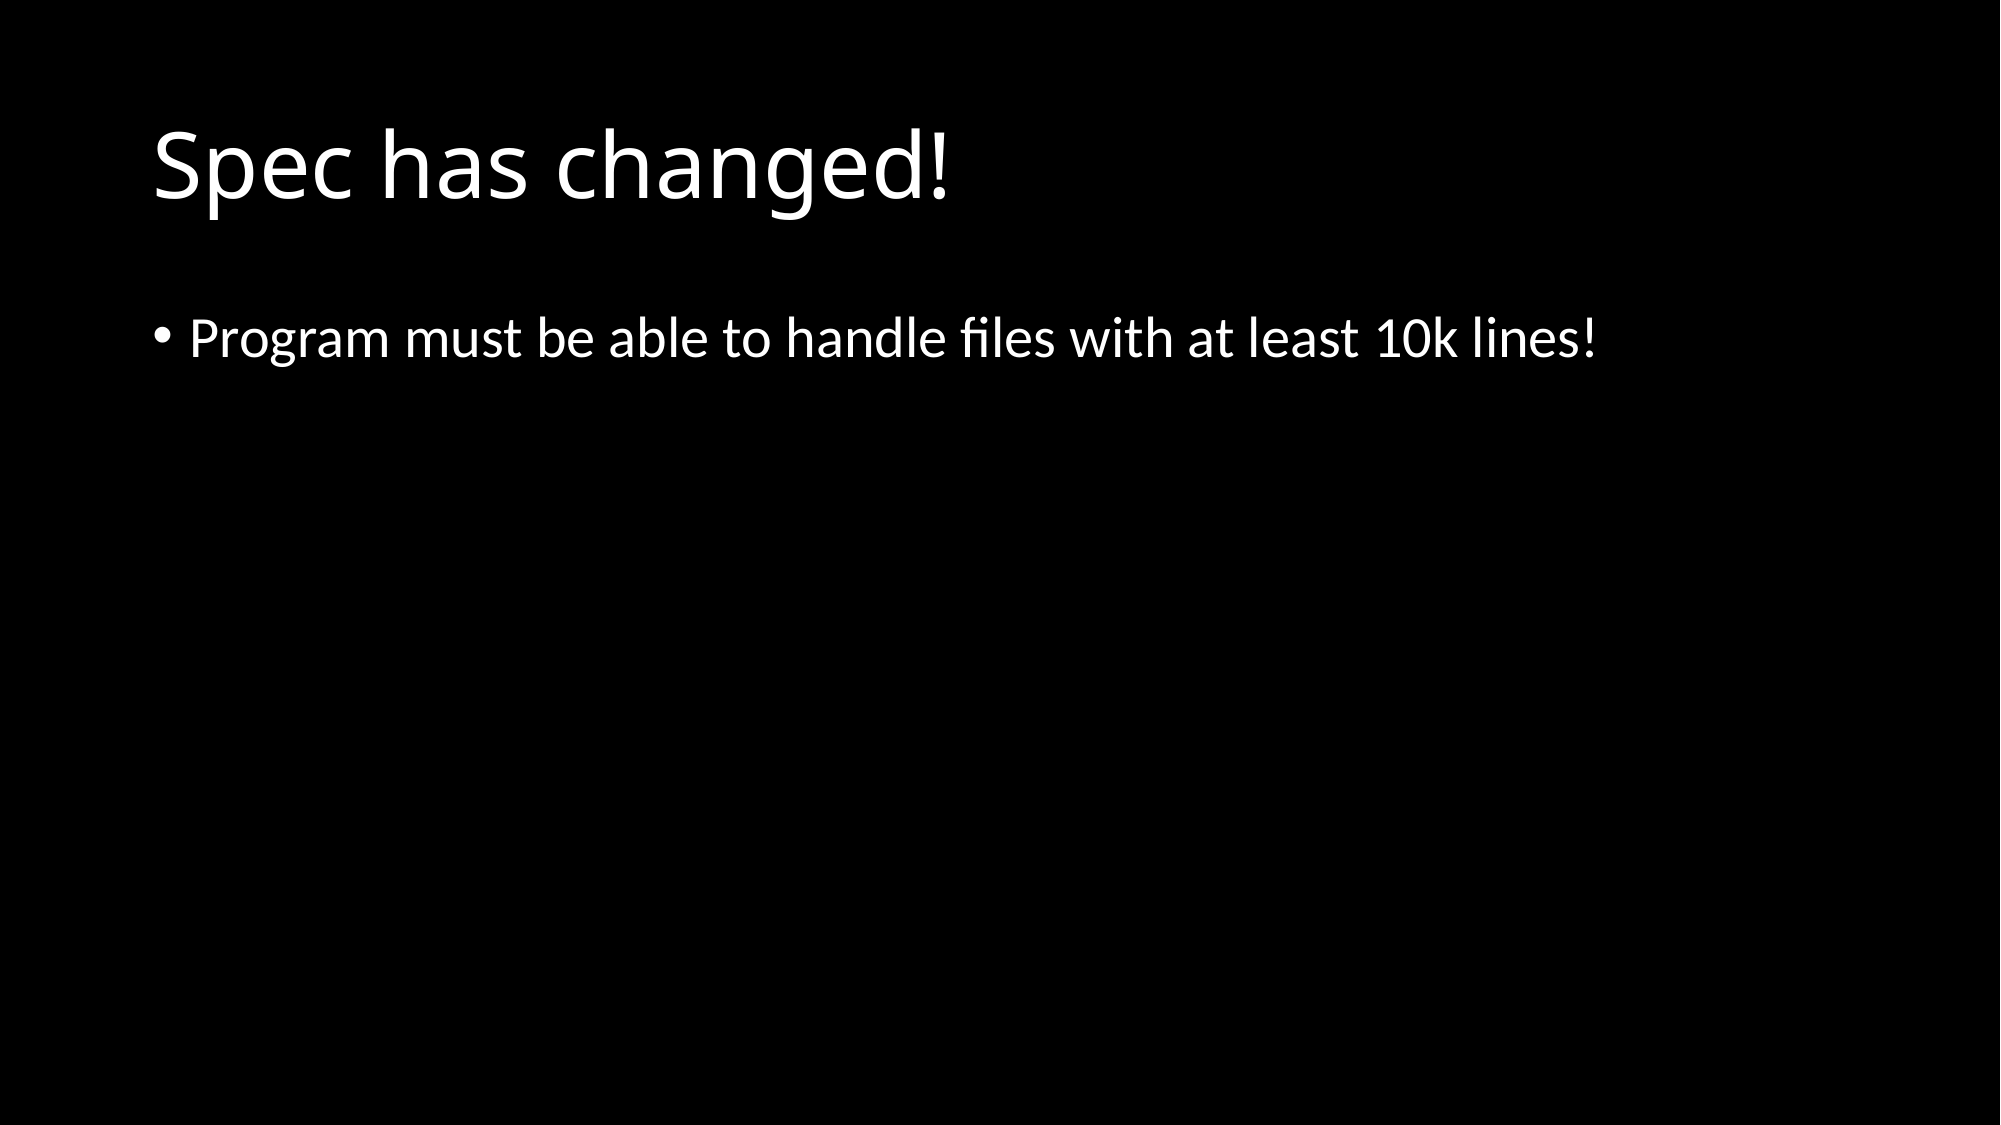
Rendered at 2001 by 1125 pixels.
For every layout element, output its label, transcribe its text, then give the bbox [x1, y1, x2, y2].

title Spec has changed! [137, 59, 1863, 278]
list Program must be able to handle files with at least 10k lines! [137, 299, 1863, 1014]
